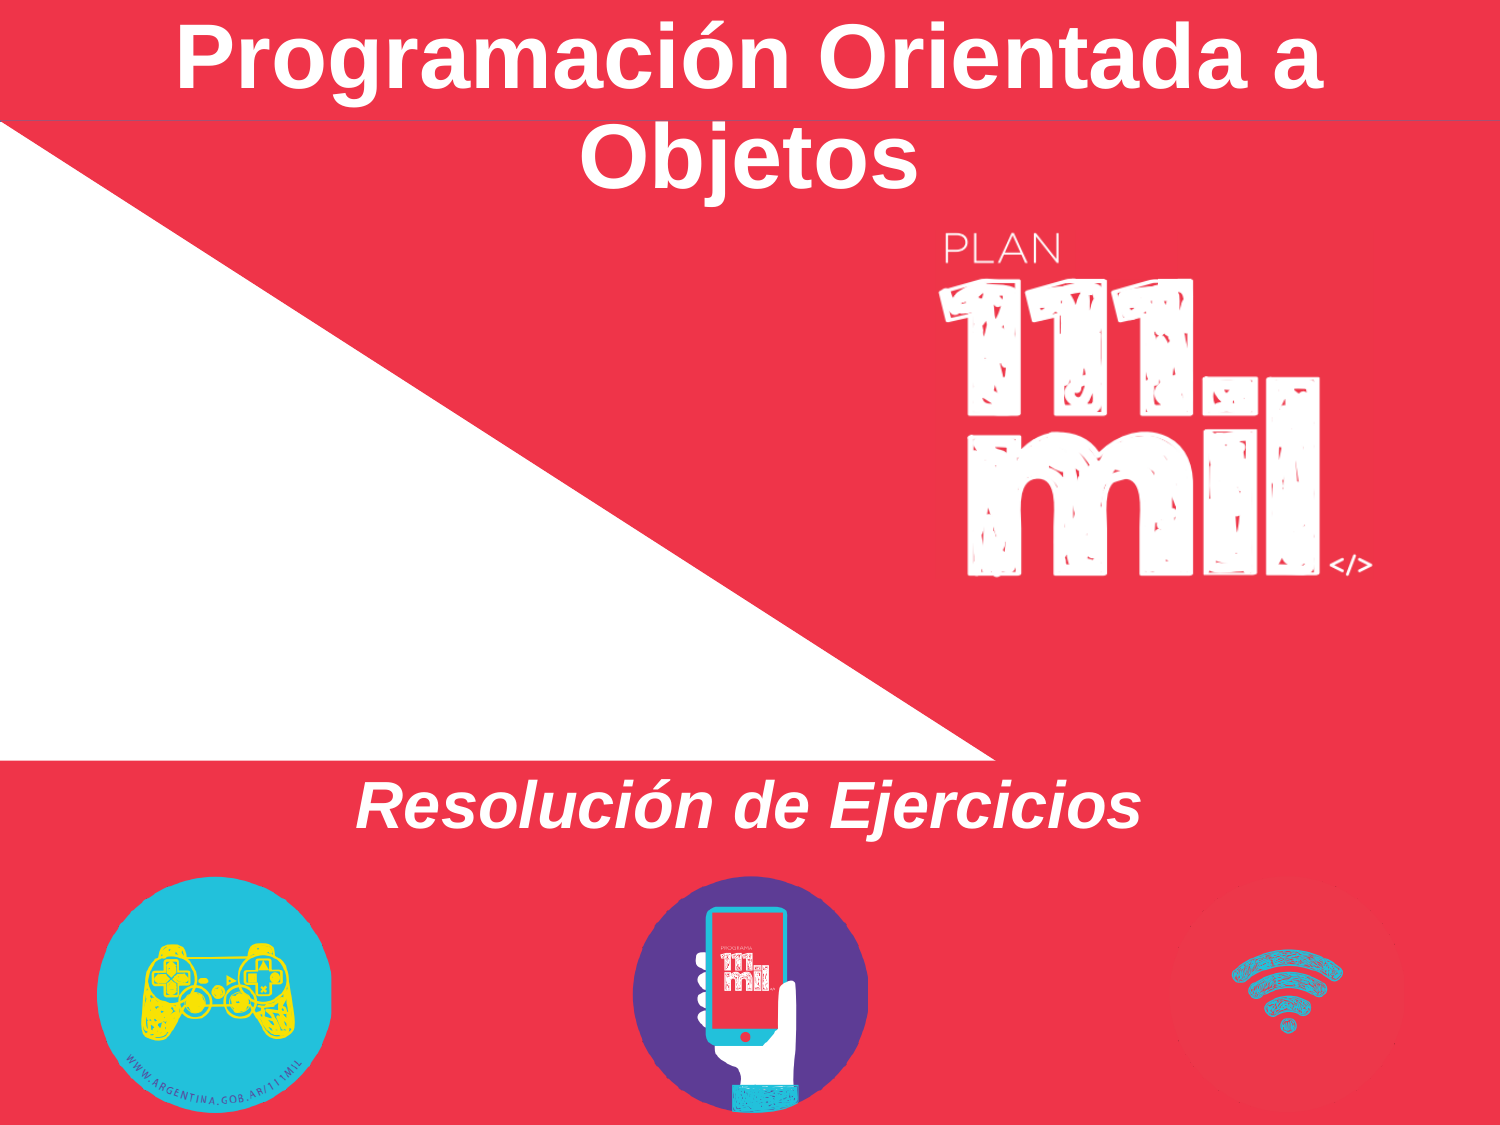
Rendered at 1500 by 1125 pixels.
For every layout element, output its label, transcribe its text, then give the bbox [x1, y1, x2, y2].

title Programación Orientada a Objetos [0, 0, 1500, 216]
subtitle Resolución de Ejercicios [0, 763, 1500, 854]
